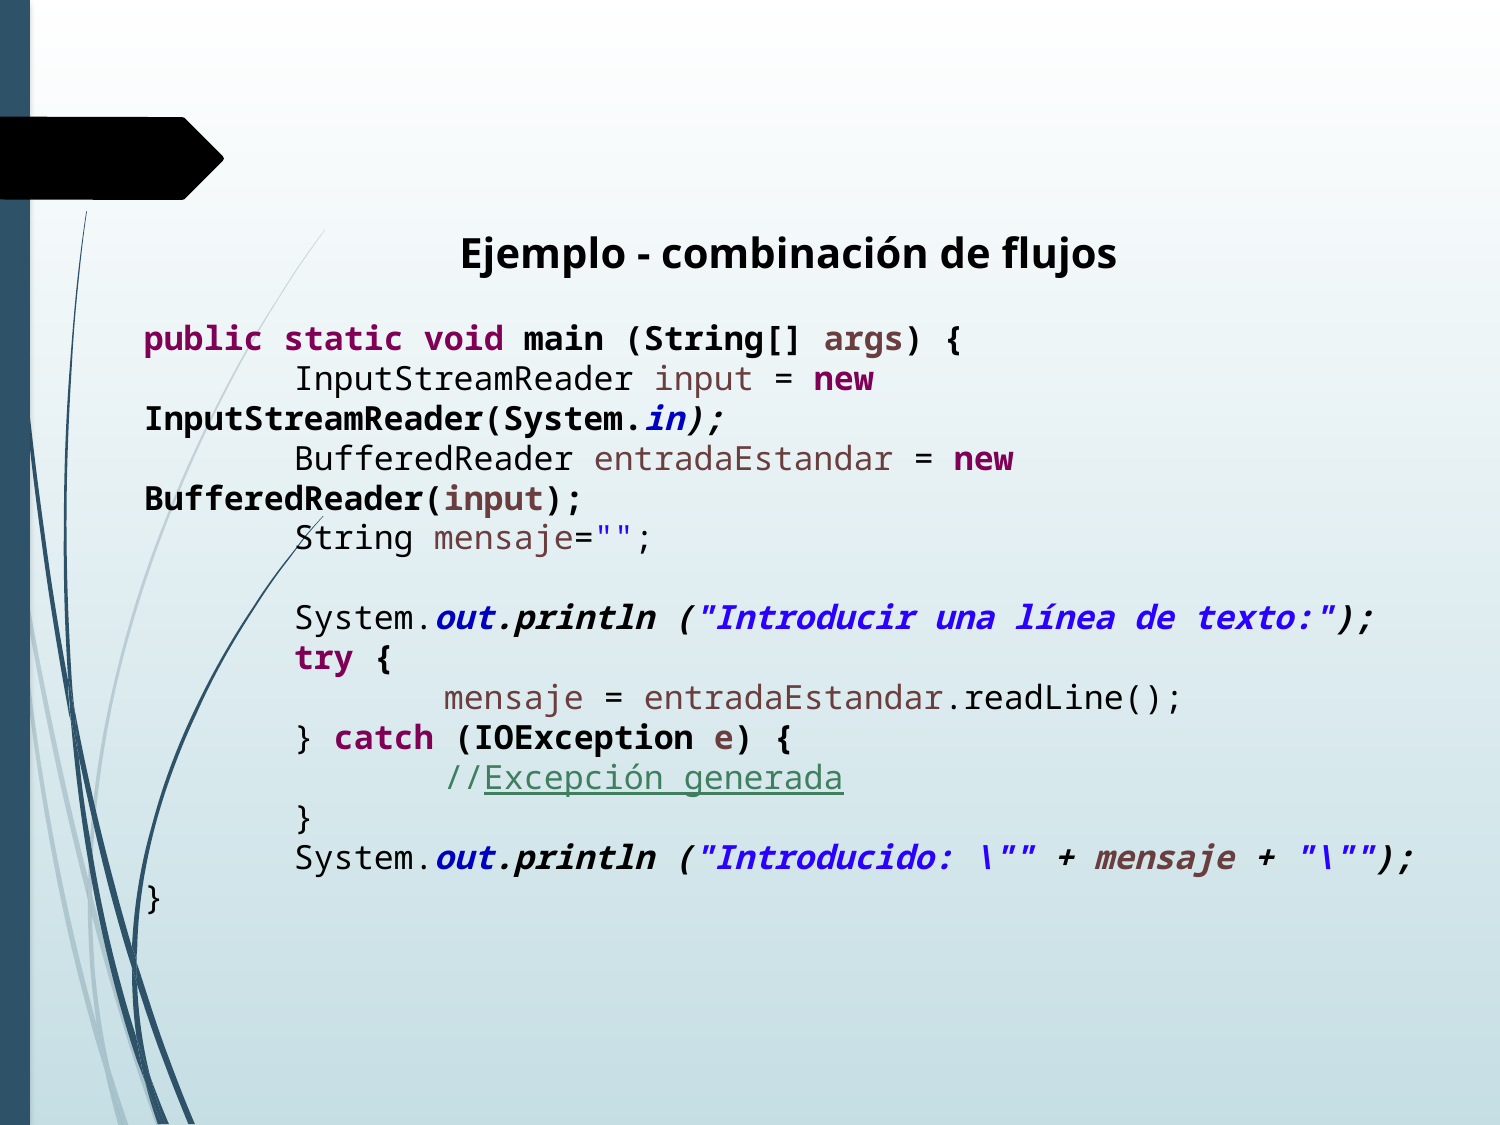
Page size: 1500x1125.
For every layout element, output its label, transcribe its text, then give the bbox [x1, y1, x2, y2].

text_box Ejemplo - combinación de flujos public static void main (String[] args) { InputStreamReader input = new InputStreamReader(System.in); BufferedReader entradaEstandar = new BufferedReader(input); String mensaje=""; System.out.println ("Introducir una línea de texto:"); try { mensaje = entradaEstandar.readLine(); } catch (IOException e) { //Excepción generada } System.out.println ("Introducido: \"" + mensaje + "\""); } [129, 219, 1448, 924]
